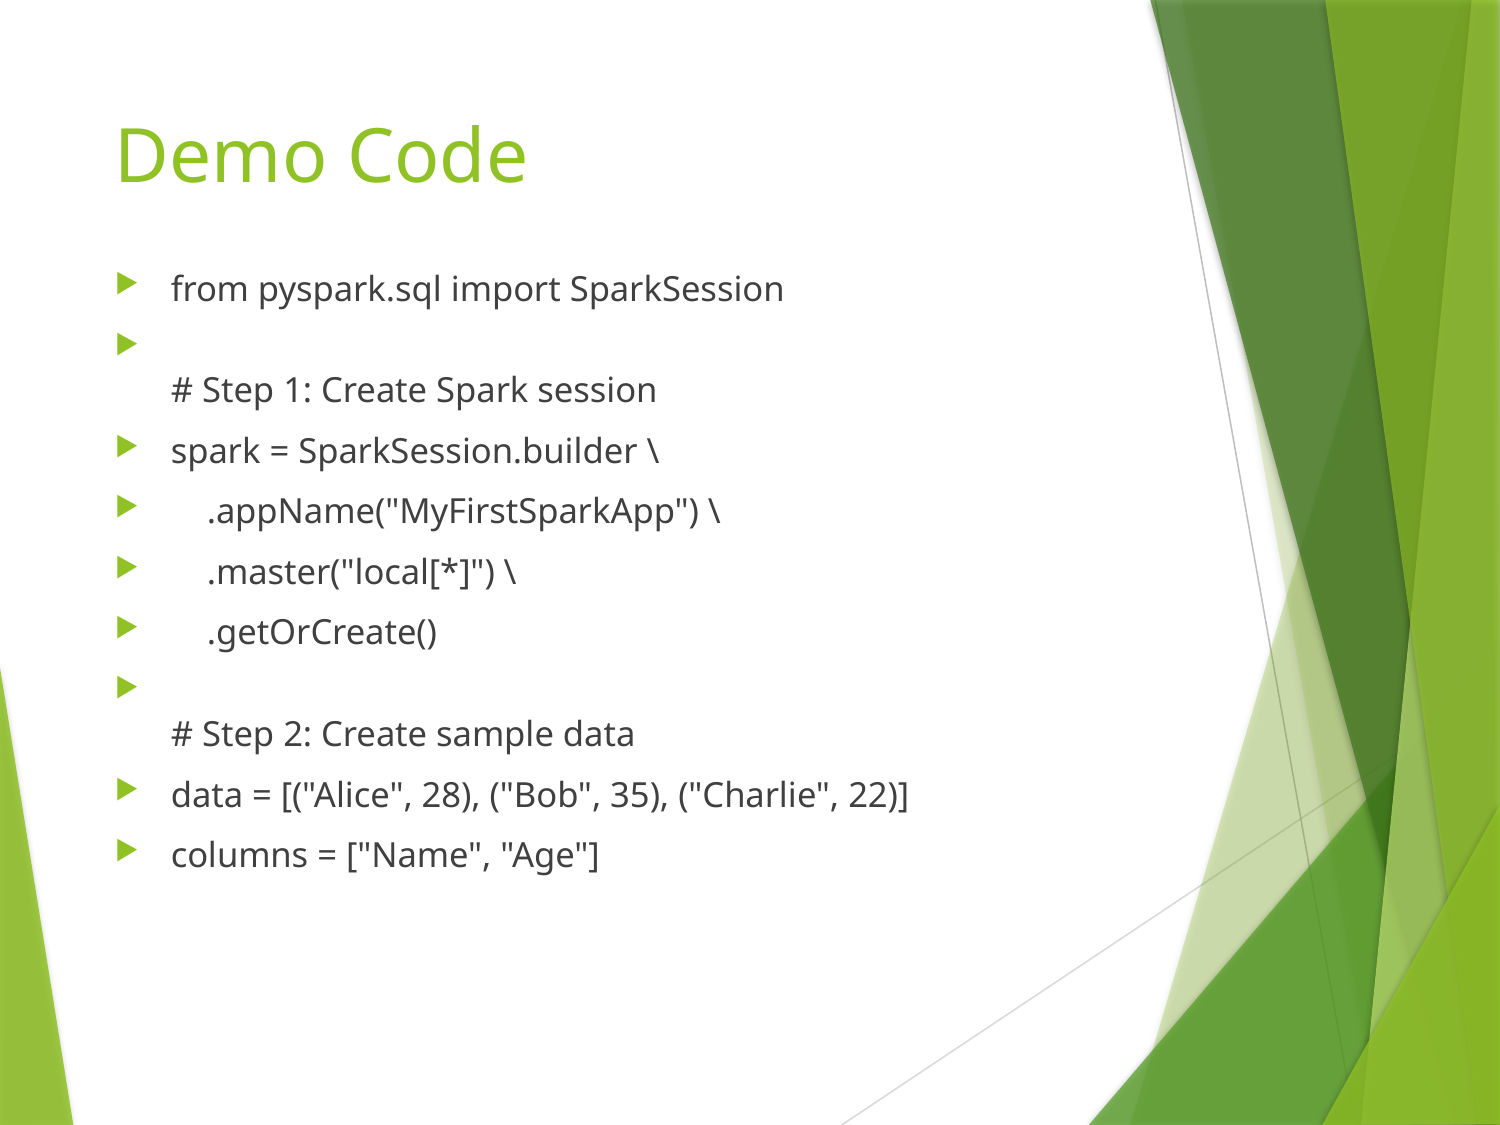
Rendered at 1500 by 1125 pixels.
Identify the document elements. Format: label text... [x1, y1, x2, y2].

list from pyspark.sql import SparkSession # Step 1: Create Spark session spark = SparkSession.builder \ .appName("MyFirstSparkApp") \ .master("local[*]") \ .getOrCreate() # Step 2: Create sample data data = [("Alice", 28), ("Bob", 35), ("Charlie", 22)] columns = ["Name", "Age"] [99, 259, 1142, 991]
title Demo Code [99, 99, 1142, 259]
